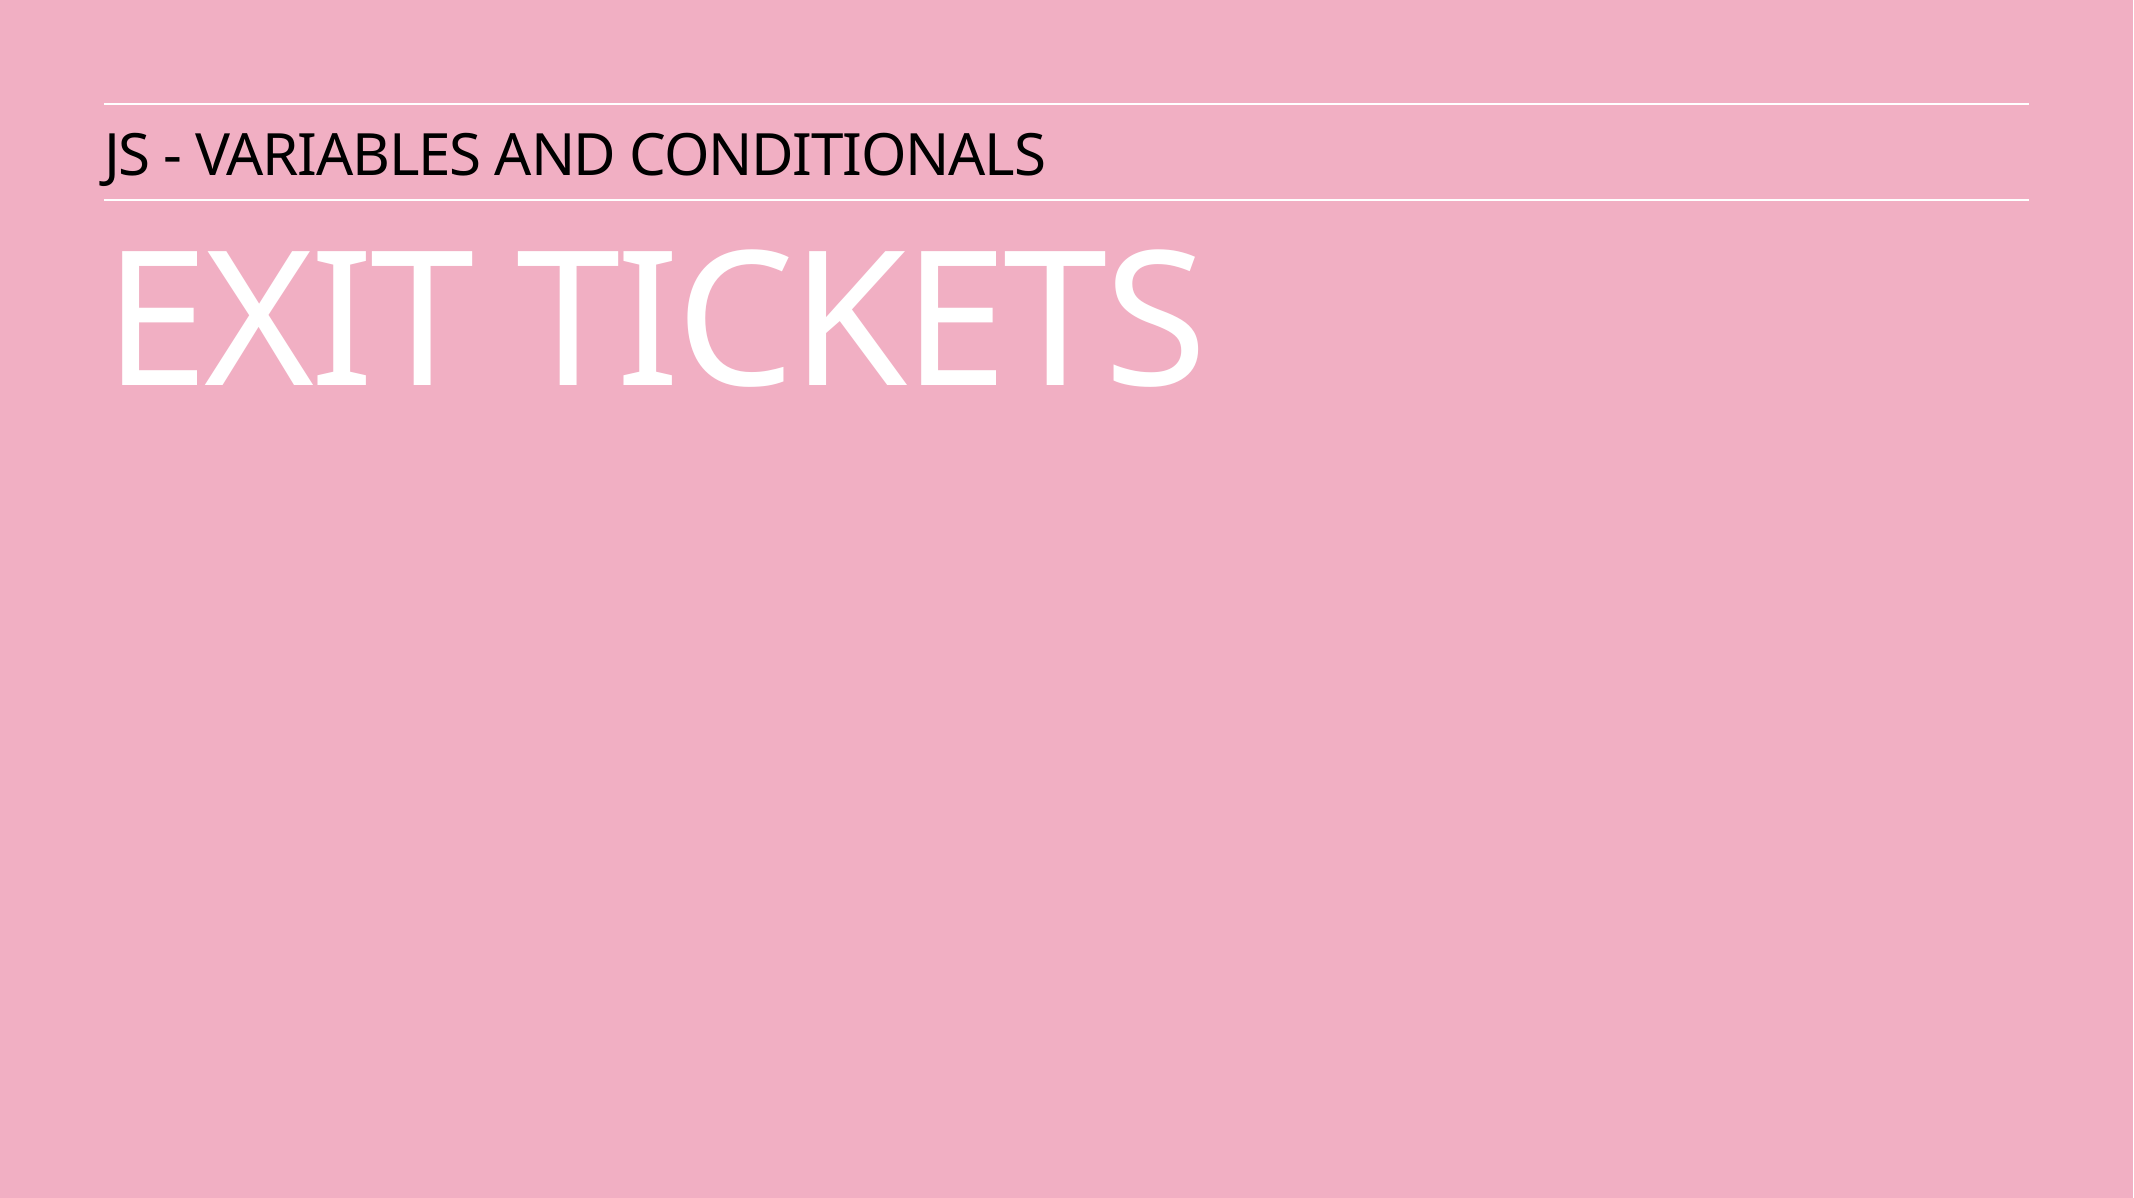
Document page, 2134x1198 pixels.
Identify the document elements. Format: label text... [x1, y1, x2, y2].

text_box Exit Tickets [104, 268, 2030, 416]
text_box JS - Variables and Conditionals [104, 120, 1371, 188]
